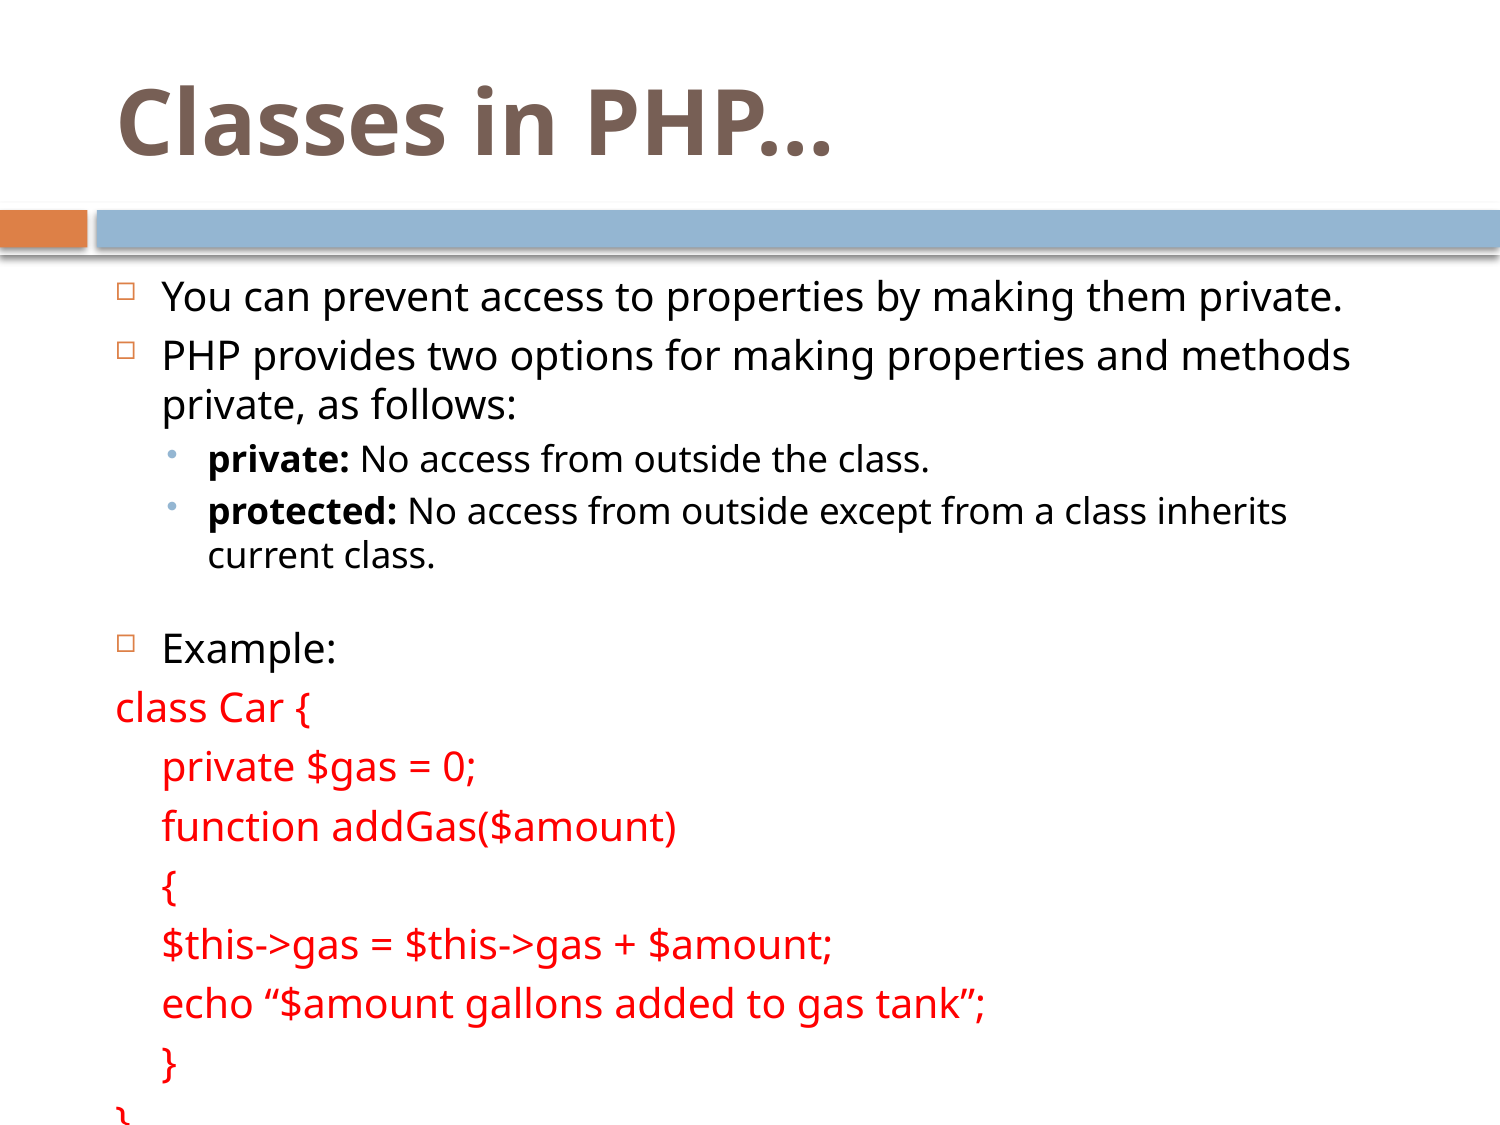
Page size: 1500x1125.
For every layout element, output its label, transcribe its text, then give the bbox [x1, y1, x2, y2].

list You can prevent access to properties by making them private. PHP provides two options for making properties and methods private, as follows: private: No access from outside the class. protected: No access from outside except from a class inherits current class. Example: class Car { private $gas = 0; function addGas($amount) { $this->gas = $this->gas + $amount; echo “$amount gallons added to gas tank”; } } [100, 262, 1438, 1125]
title Classes in PHP… [100, 37, 1438, 200]
